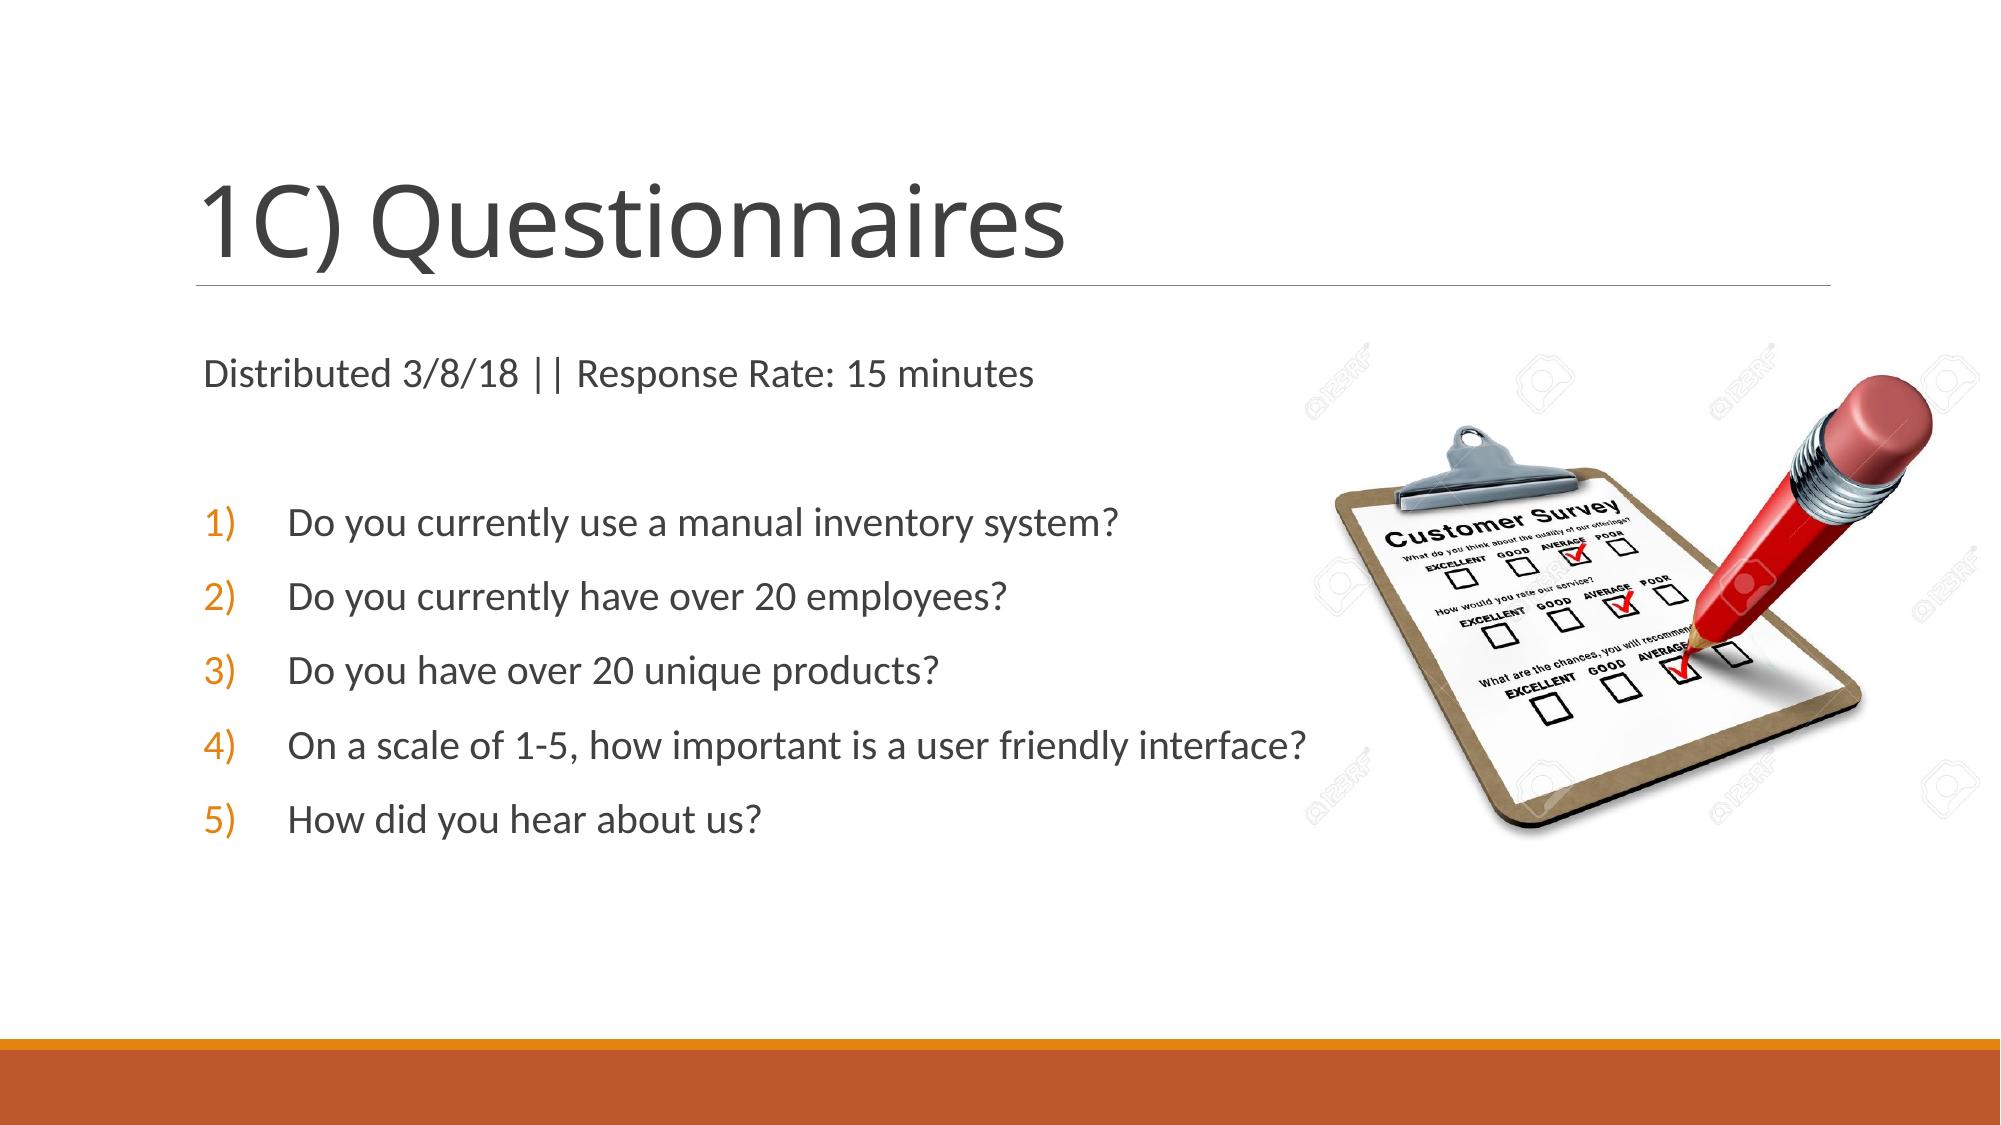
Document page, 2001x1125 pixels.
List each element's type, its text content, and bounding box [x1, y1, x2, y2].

title 1C) Questionnaires [180, 47, 1830, 285]
list Distributed 3/8/18 || Response Rate: 15 minutes Do you currently use a manual inventory system? Do you currently have over 20 employees? Do you have over 20 unique products? On a scale of 1-5, how important is a user friendly interface? How did you hear about us? [203, 344, 1830, 986]
picture [1284, 325, 2000, 902]
